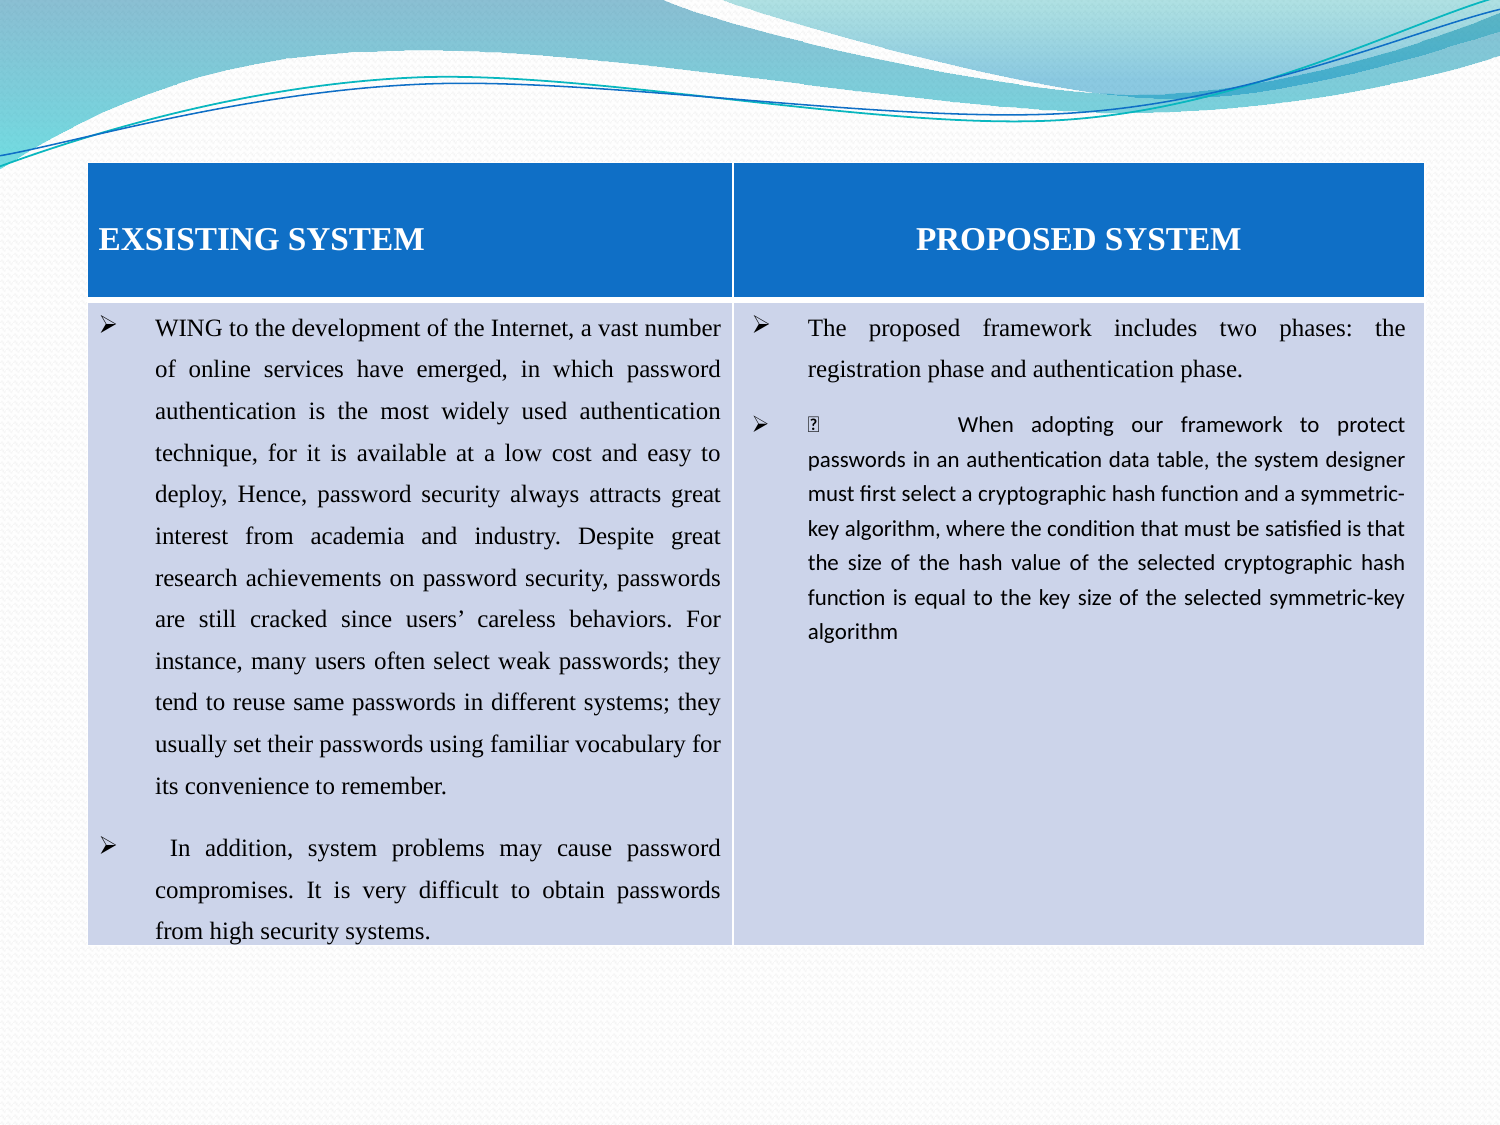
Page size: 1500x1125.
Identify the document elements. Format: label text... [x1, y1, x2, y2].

table_header PROPOSED SYSTEM [734, 163, 1424, 297]
table_header EXSISTING SYSTEM [88, 163, 732, 297]
table_cell WING to the development of the Internet, a vast number of online services have emerged, in which password authentication is the most widely used authentication technique, for it is available at a low cost and easy to deploy, Hence, password security always attracts great interest from academia and industry. Despite great research achievements on password security, passwords are still cracked since users’ careless behaviors. For instance, many users often select weak passwords; they tend to reuse same passwords in different systems; they usually set their passwords using familiar vocabulary for its convenience to remember. In addition, system problems may cause password compromises. It is very difficult to obtain passwords from high security systems. [88, 303, 732, 945]
table_cell The proposed framework includes two phases: the registration phase and authentication phase.  When adopting our framework to protect passwords in an authentication data table, the system designer must first select a cryptographic hash function and a symmetric-key algorithm, where the condition that must be satisfied is that the size of the hash value of the selected cryptographic hash function is equal to the key size of the selected symmetric-key algorithm [734, 303, 1424, 945]
